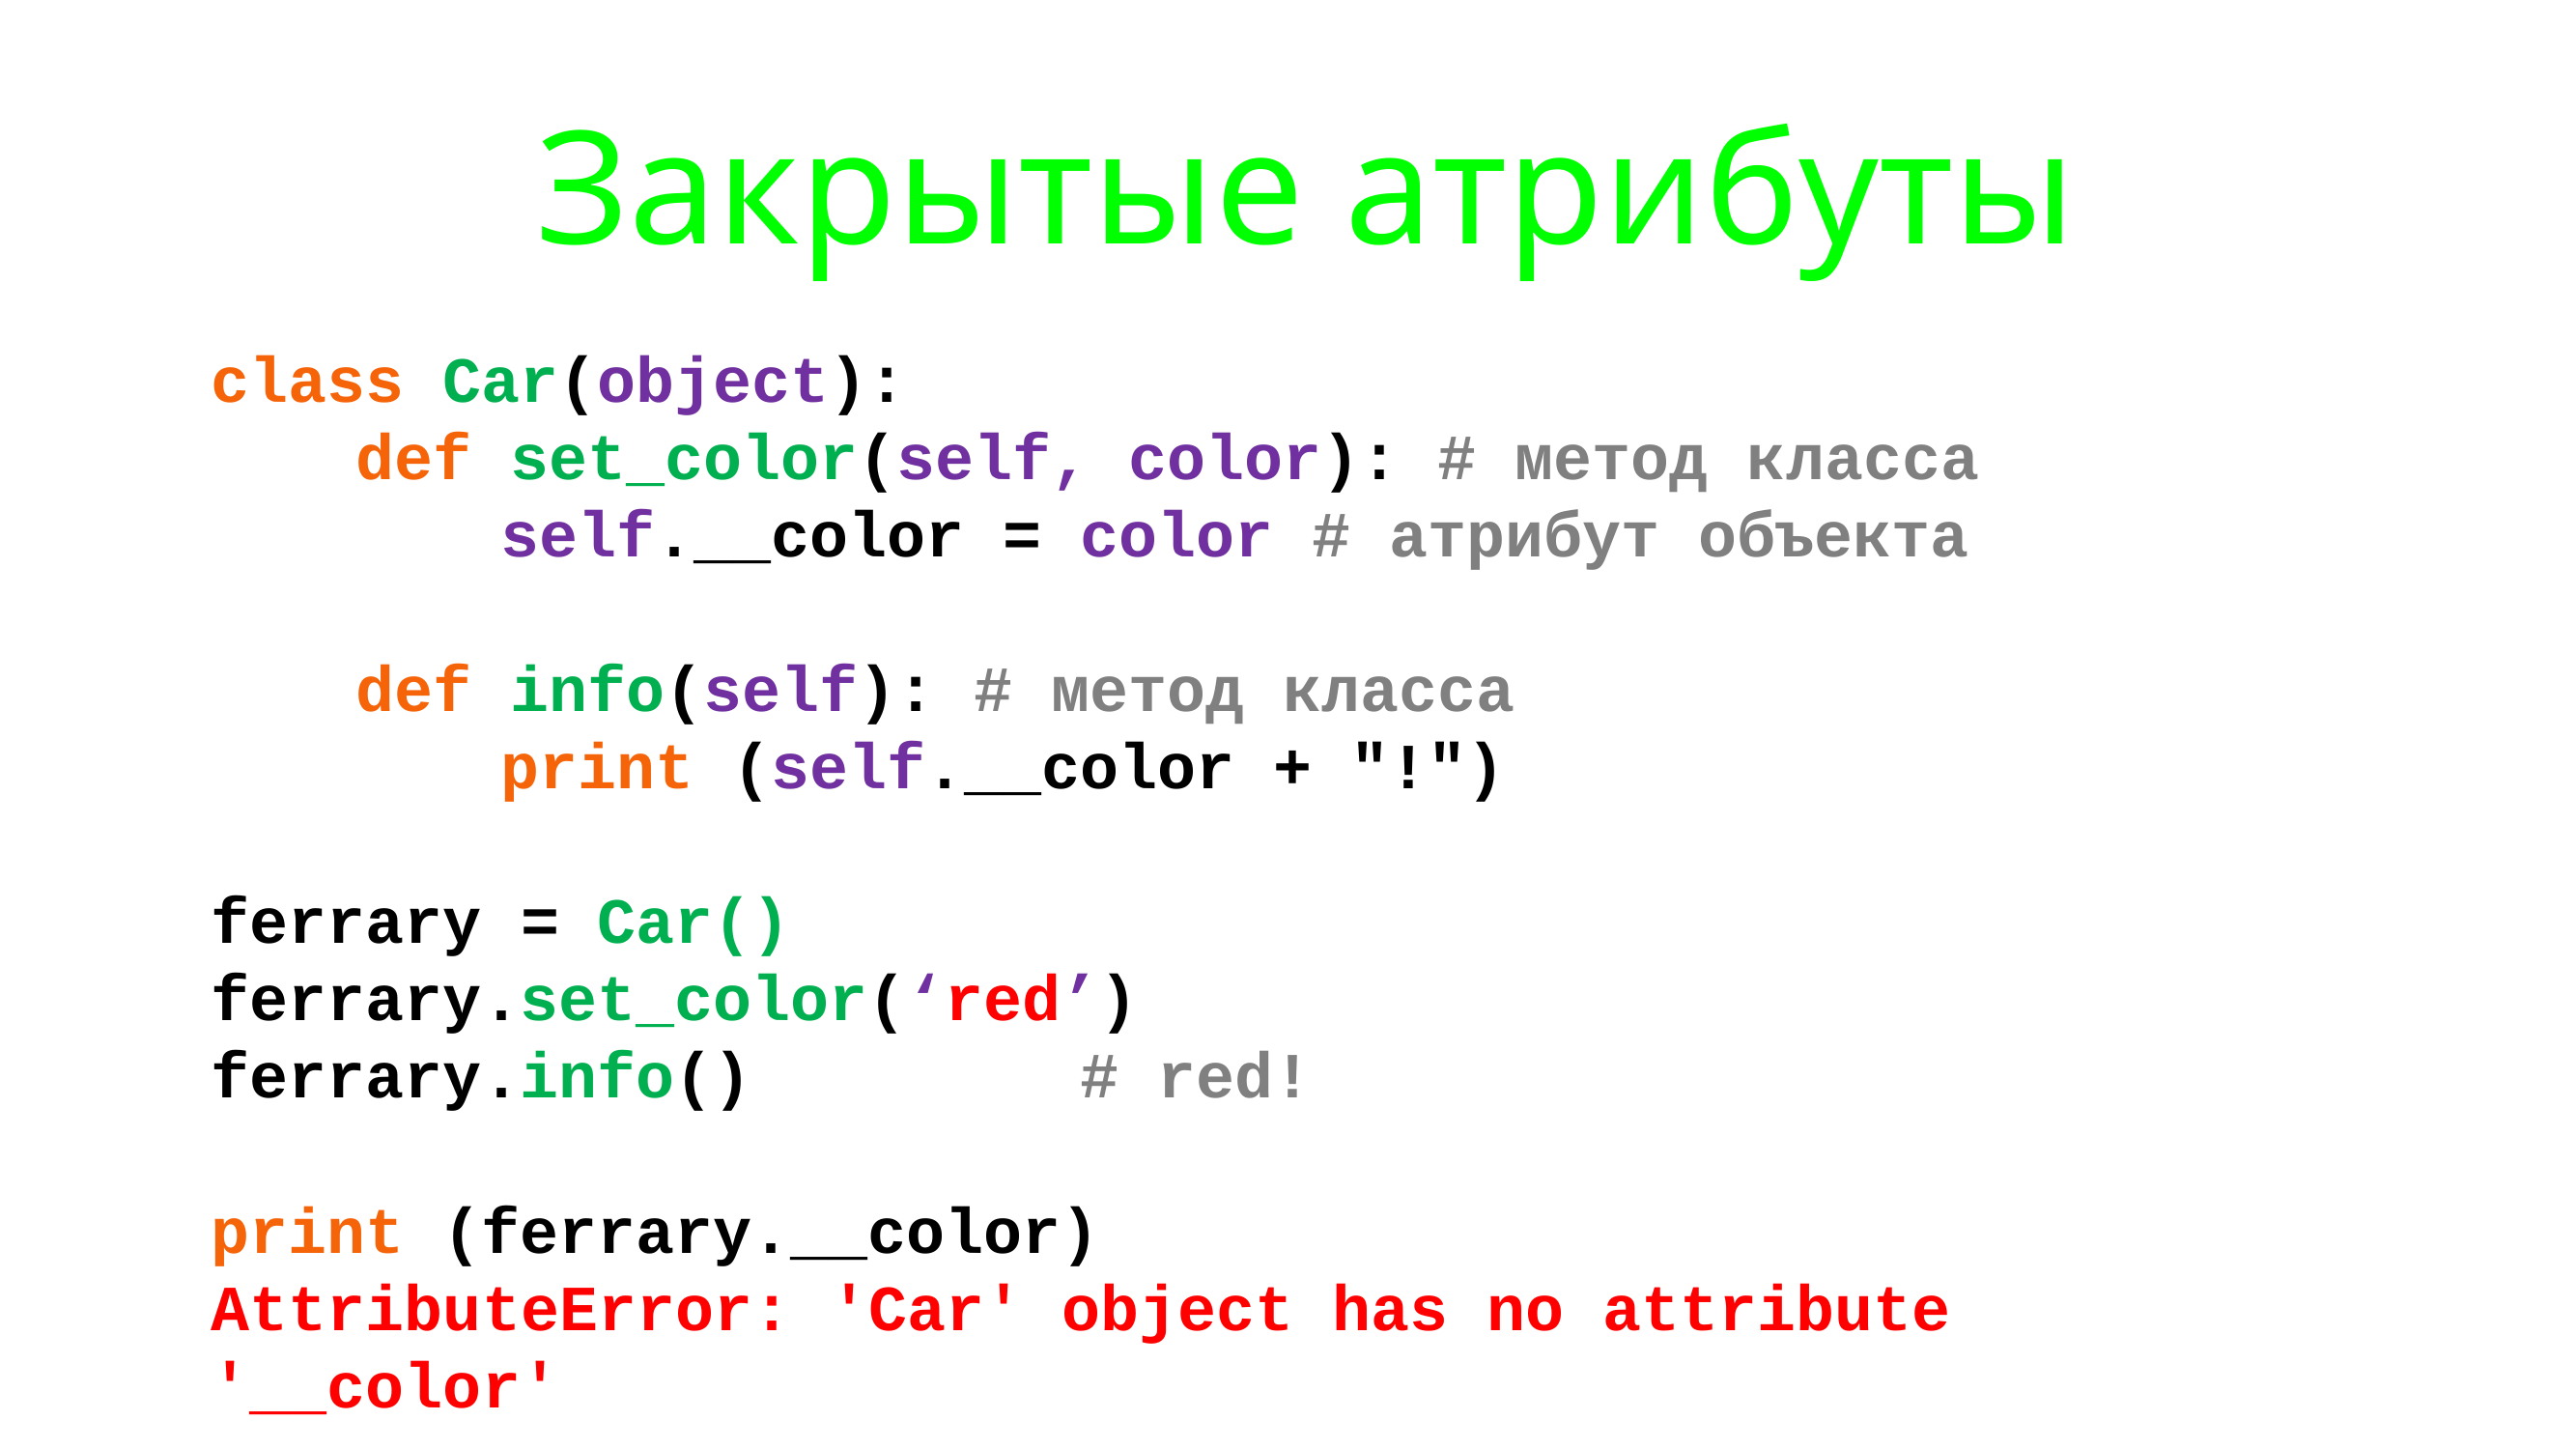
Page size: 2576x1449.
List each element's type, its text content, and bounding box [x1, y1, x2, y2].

title Закрытые атрибуты [37, 0, 2576, 362]
text_box class Car(object): def set_color(self, color): # метод класса self.__color = color # атрибут объекта def info(self): # метод класса print (self.__color + "!") ferrary = Car() ferrary.set_color(‘red’) ferrary.info() # red! print (ferrary.__color) AttributeError: 'Car' object has no attribute '__color' [184, 309, 2186, 1449]
